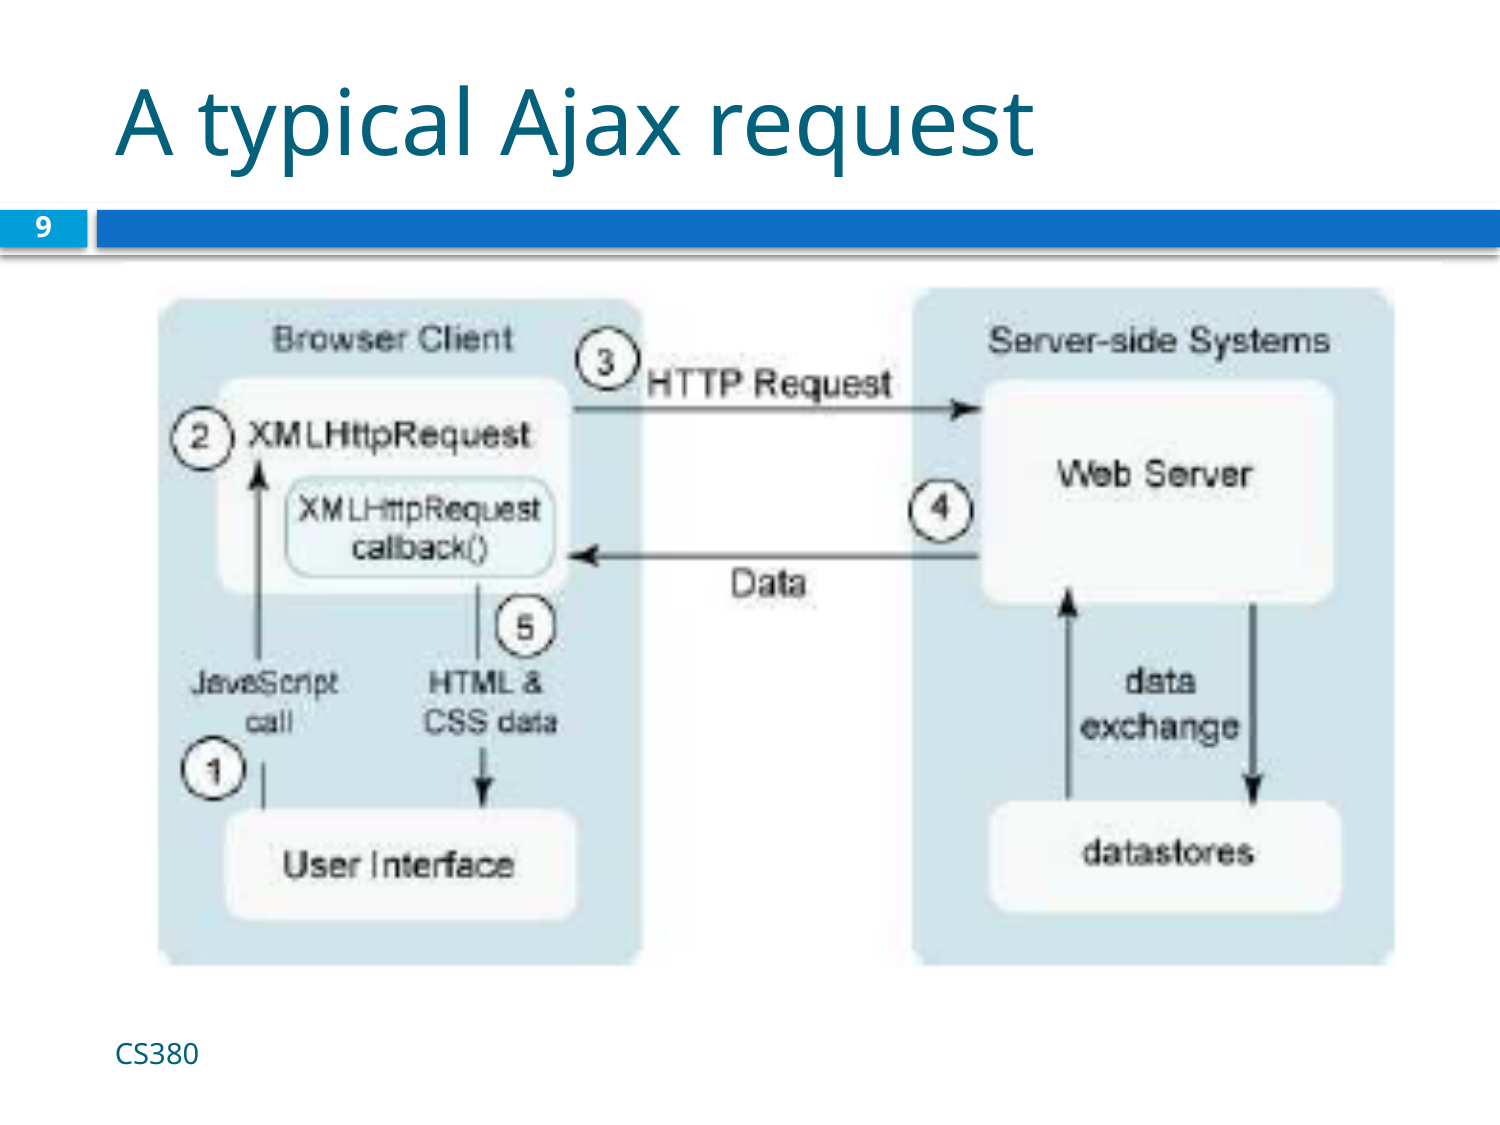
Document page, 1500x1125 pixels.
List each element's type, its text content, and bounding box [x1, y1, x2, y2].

title A typical Ajax request [100, 37, 1439, 201]
slide_number 9 [0, 208, 88, 249]
picture [124, 262, 1442, 1013]
footer CS380 [99, 1025, 990, 1085]
